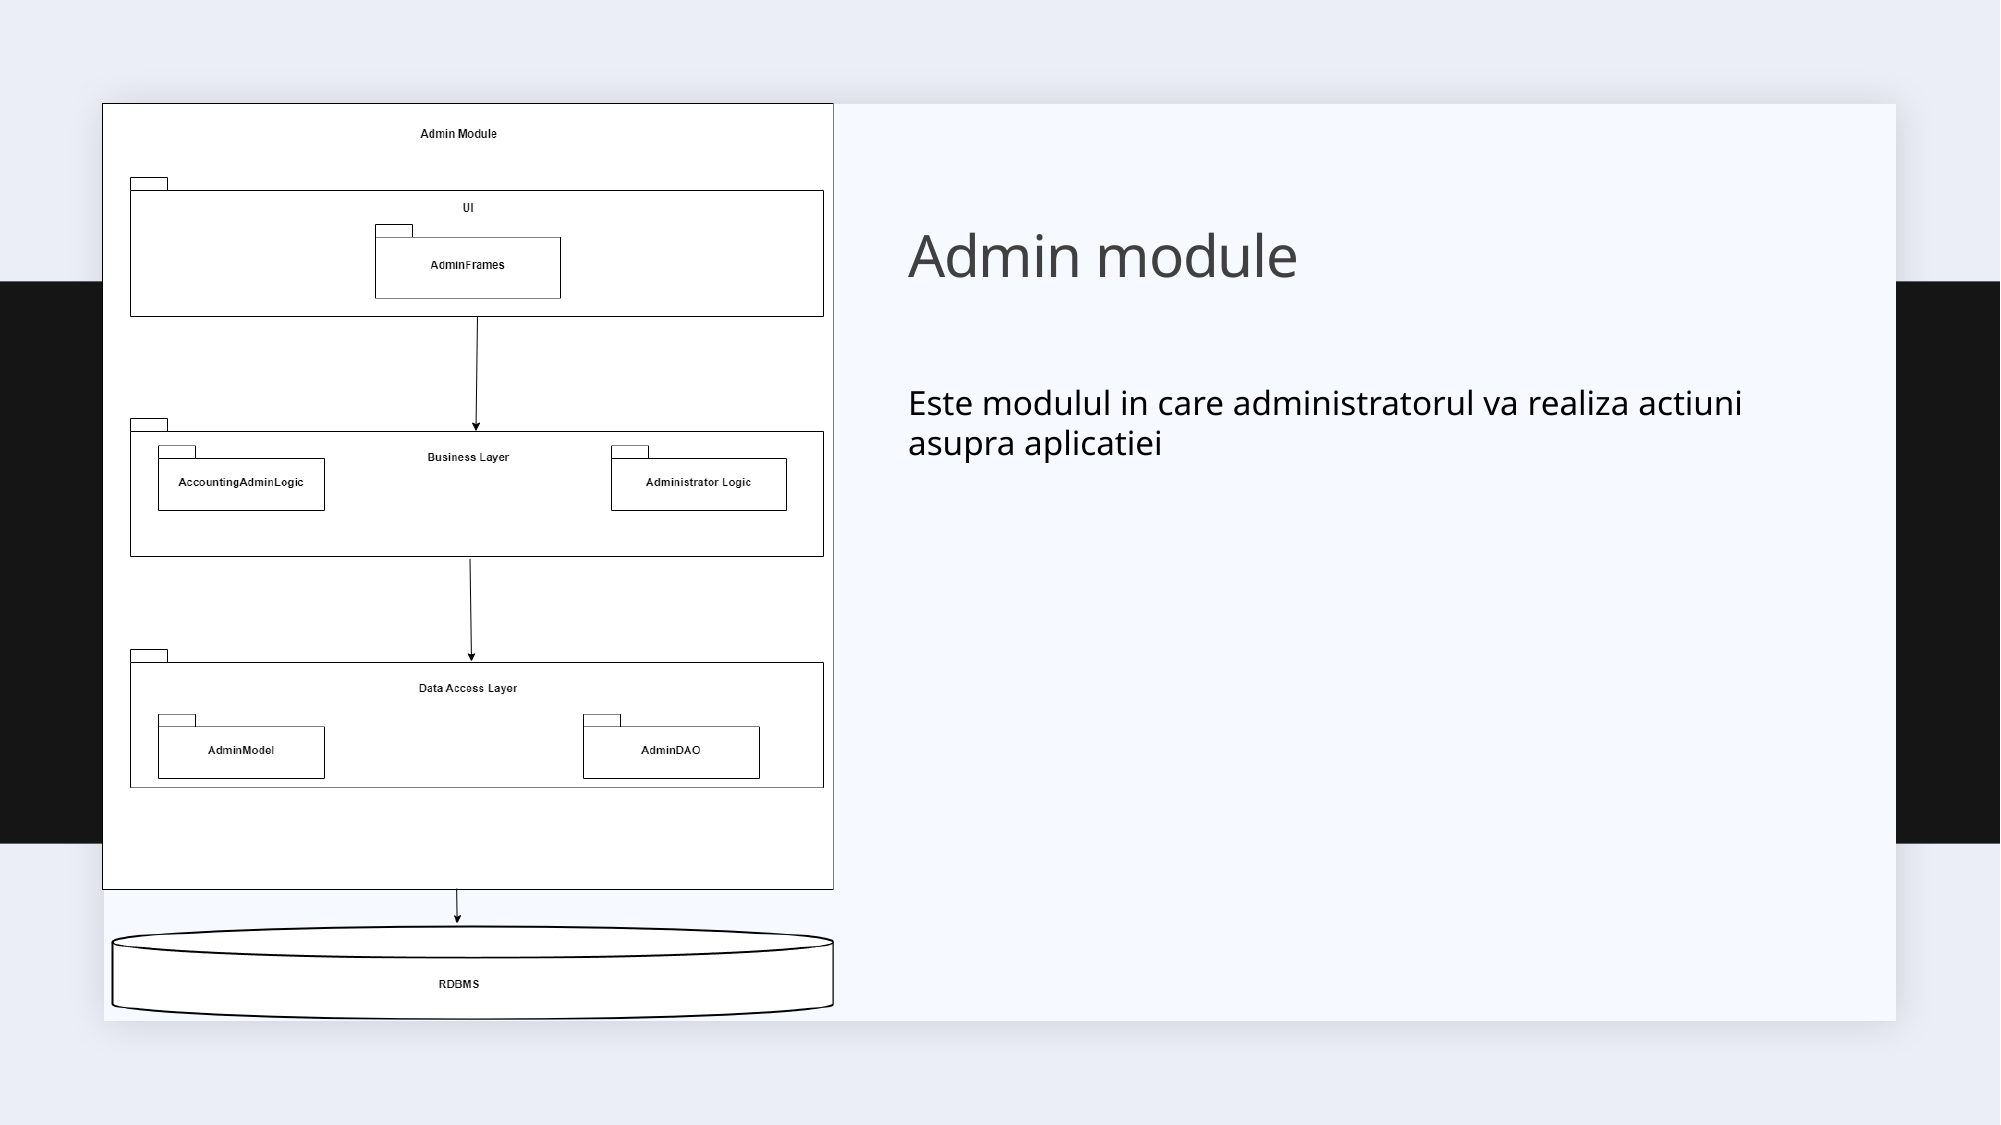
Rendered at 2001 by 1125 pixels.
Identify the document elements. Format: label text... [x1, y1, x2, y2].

title Admin module [893, 210, 1830, 307]
picture [101, 102, 834, 1021]
list Este modulul in care administratorul va realiza actiuni asupra aplicatiei [893, 375, 1830, 971]
